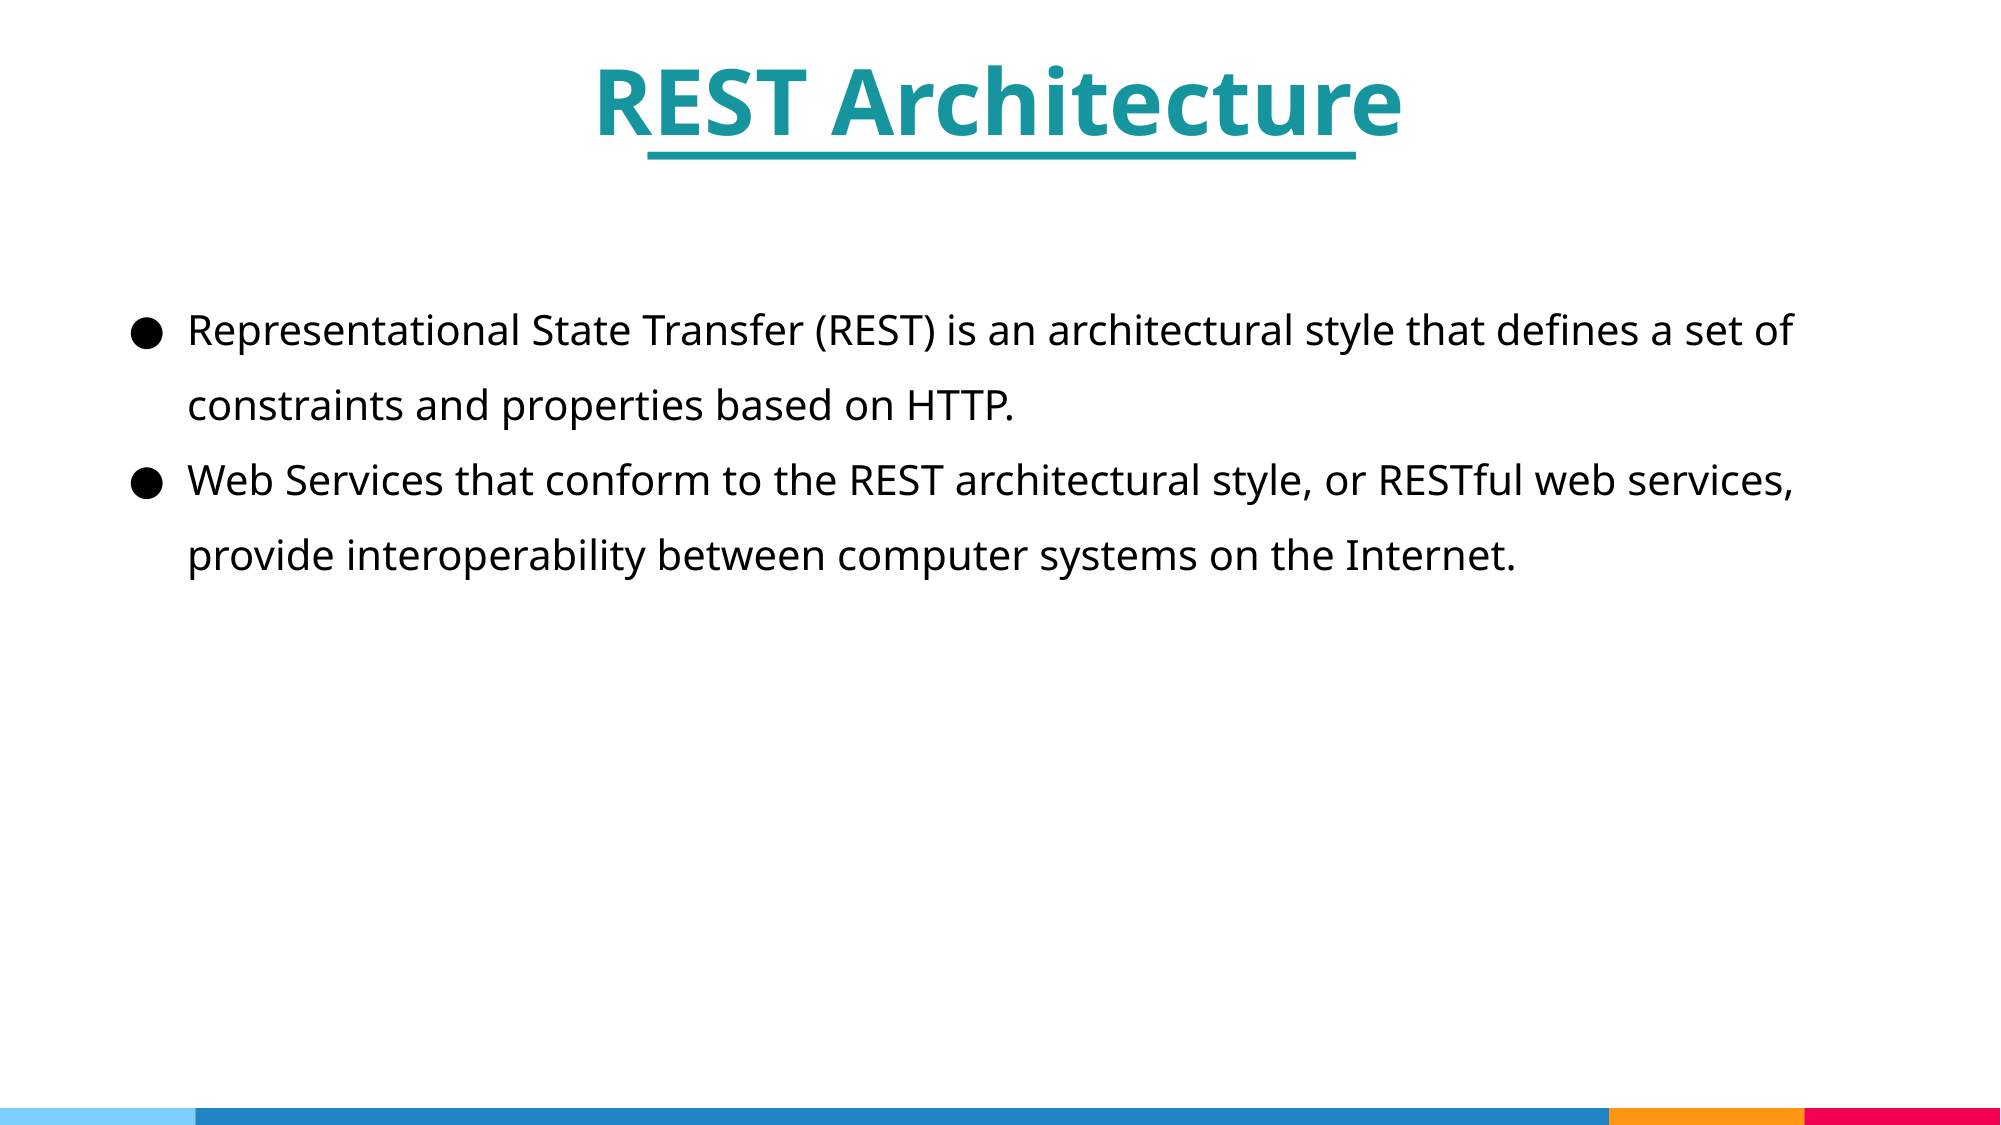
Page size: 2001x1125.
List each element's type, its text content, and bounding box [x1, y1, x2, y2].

text_box Representational State Transfer (REST) is an architectural style that defines a set of constraints and properties based on HTTP. Web Services that conform to the REST architectural style, or RESTful web services, provide interoperability between computer systems on the Internet. [97, 271, 1907, 565]
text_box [140, 39, 1859, 160]
